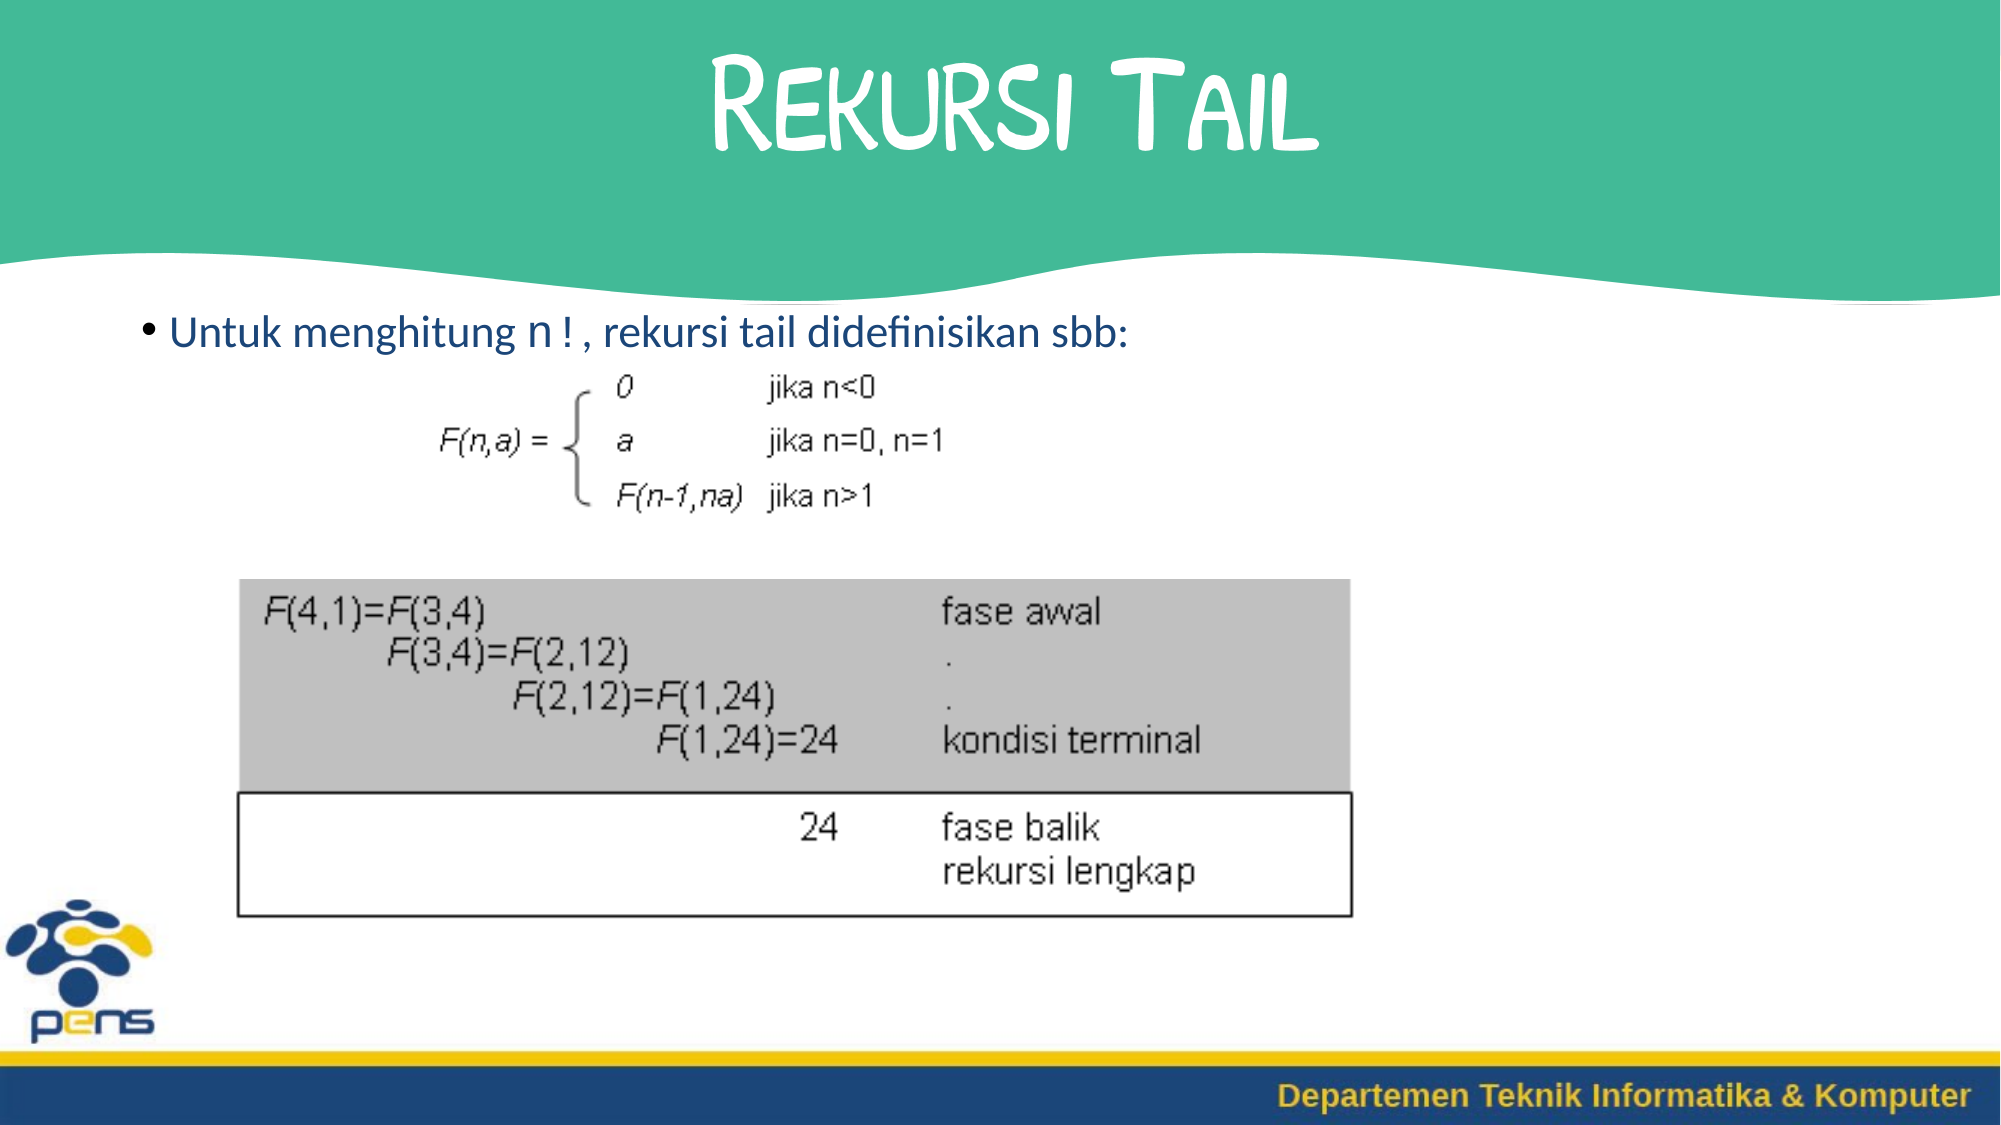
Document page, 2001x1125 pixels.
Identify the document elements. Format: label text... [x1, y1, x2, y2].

list Untuk menghitung n!, rekursi tail didefinisikan sbb: c [126, 316, 1896, 1048]
picture [0, 0, 2001, 1125]
